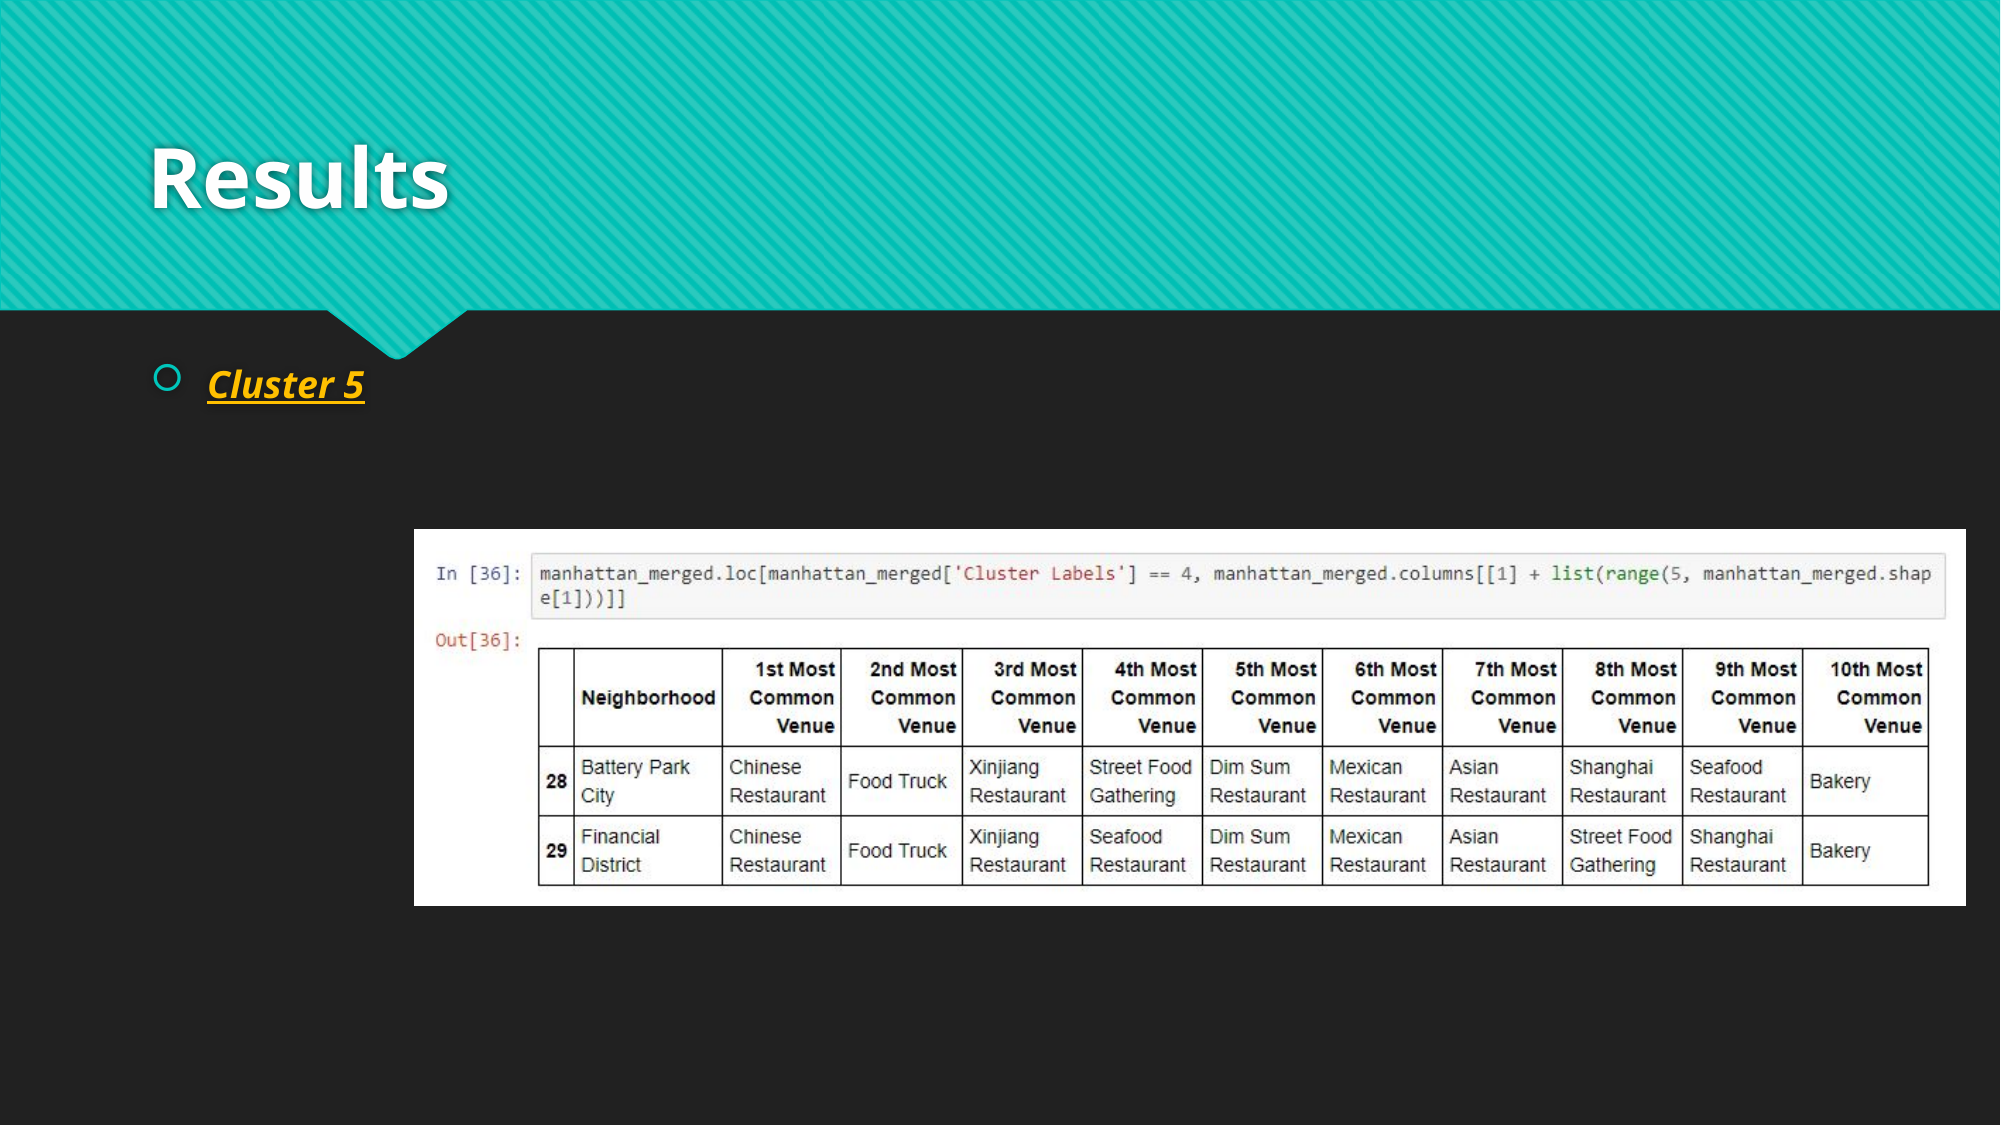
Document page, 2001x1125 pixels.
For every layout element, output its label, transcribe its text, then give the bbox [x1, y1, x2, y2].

title Results [132, 73, 1868, 83]
picture [414, 529, 1966, 906]
list Cluster 5 [135, 84, 1868, 682]
